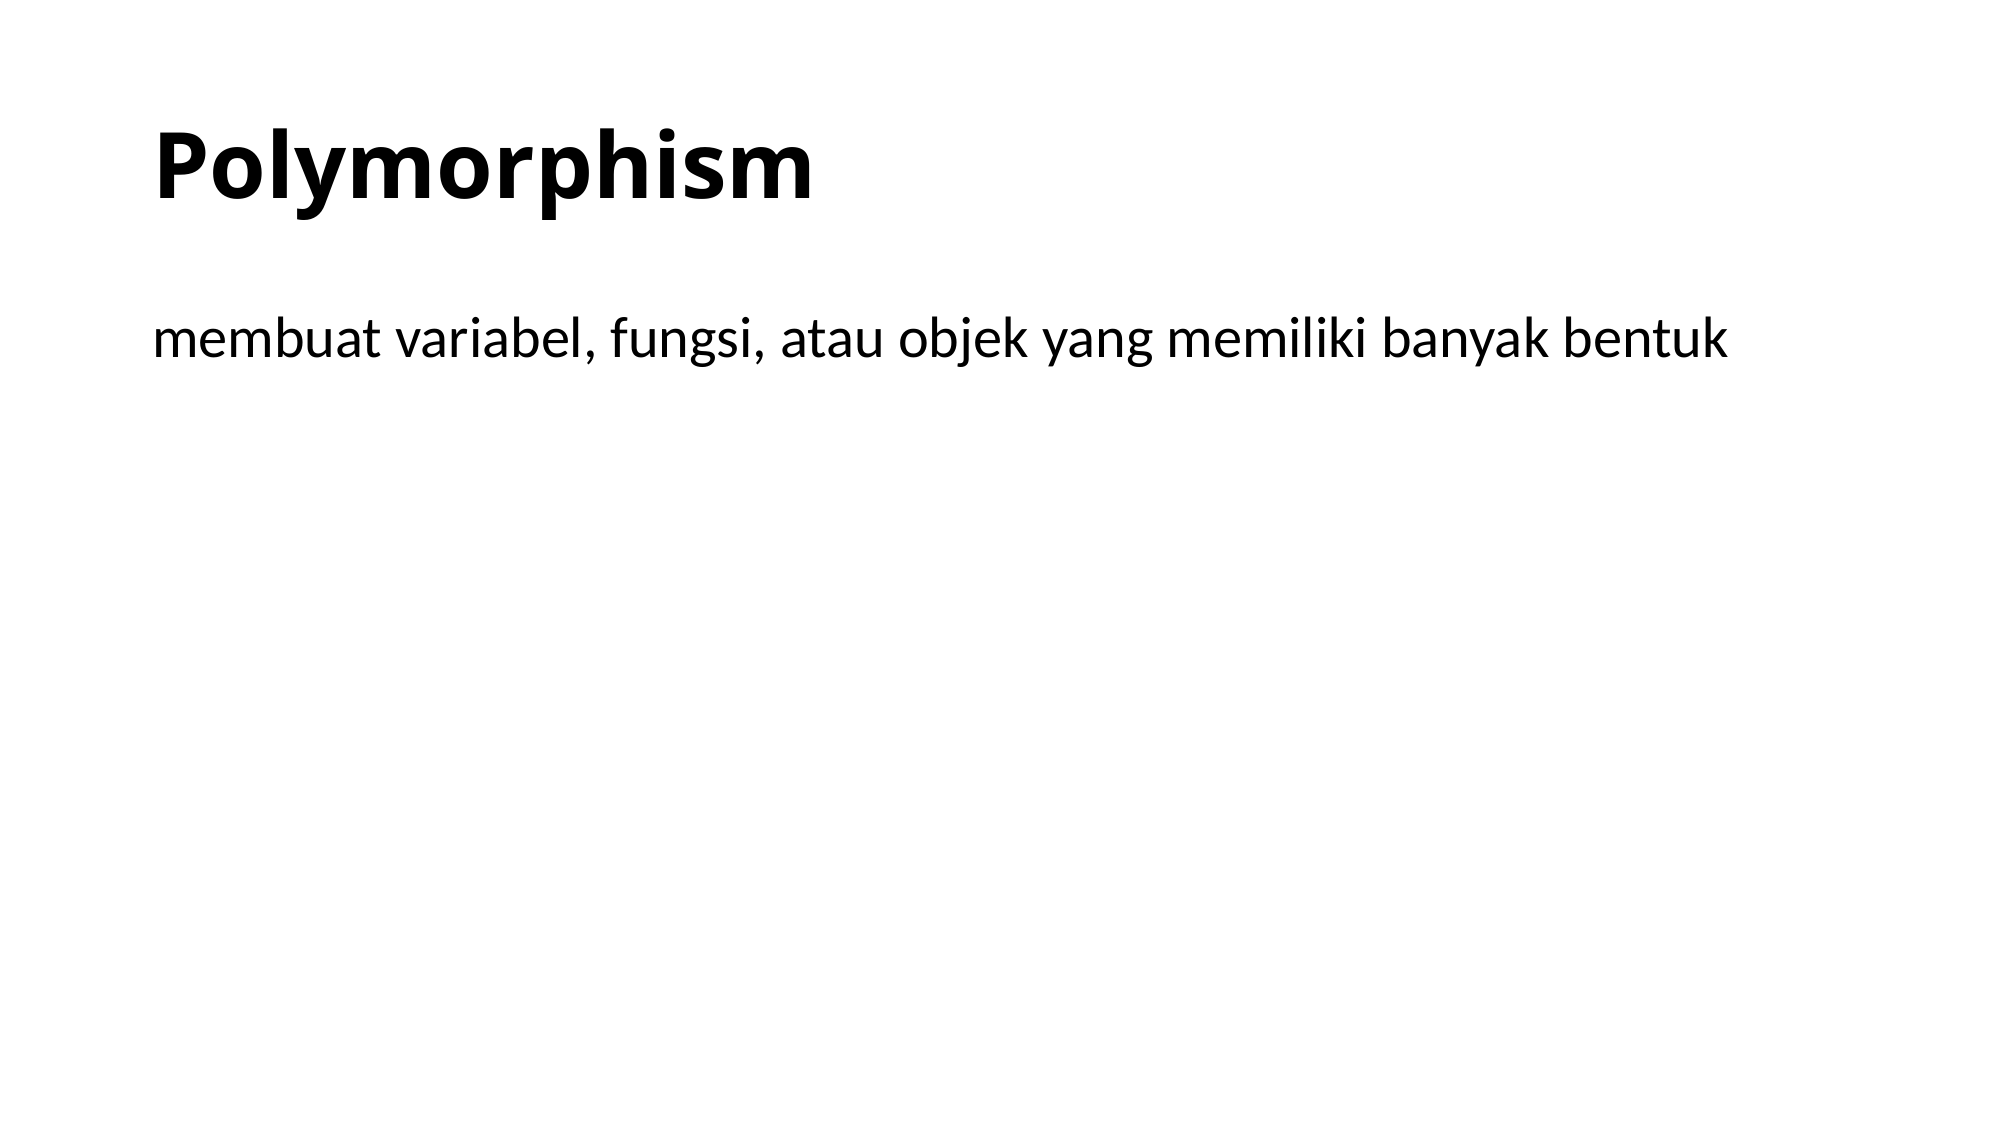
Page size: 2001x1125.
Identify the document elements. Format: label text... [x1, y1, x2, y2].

list membuat variabel, fungsi, atau objek yang memiliki banyak bentuk [137, 299, 1863, 1014]
title Polymorphism [137, 59, 1863, 278]
